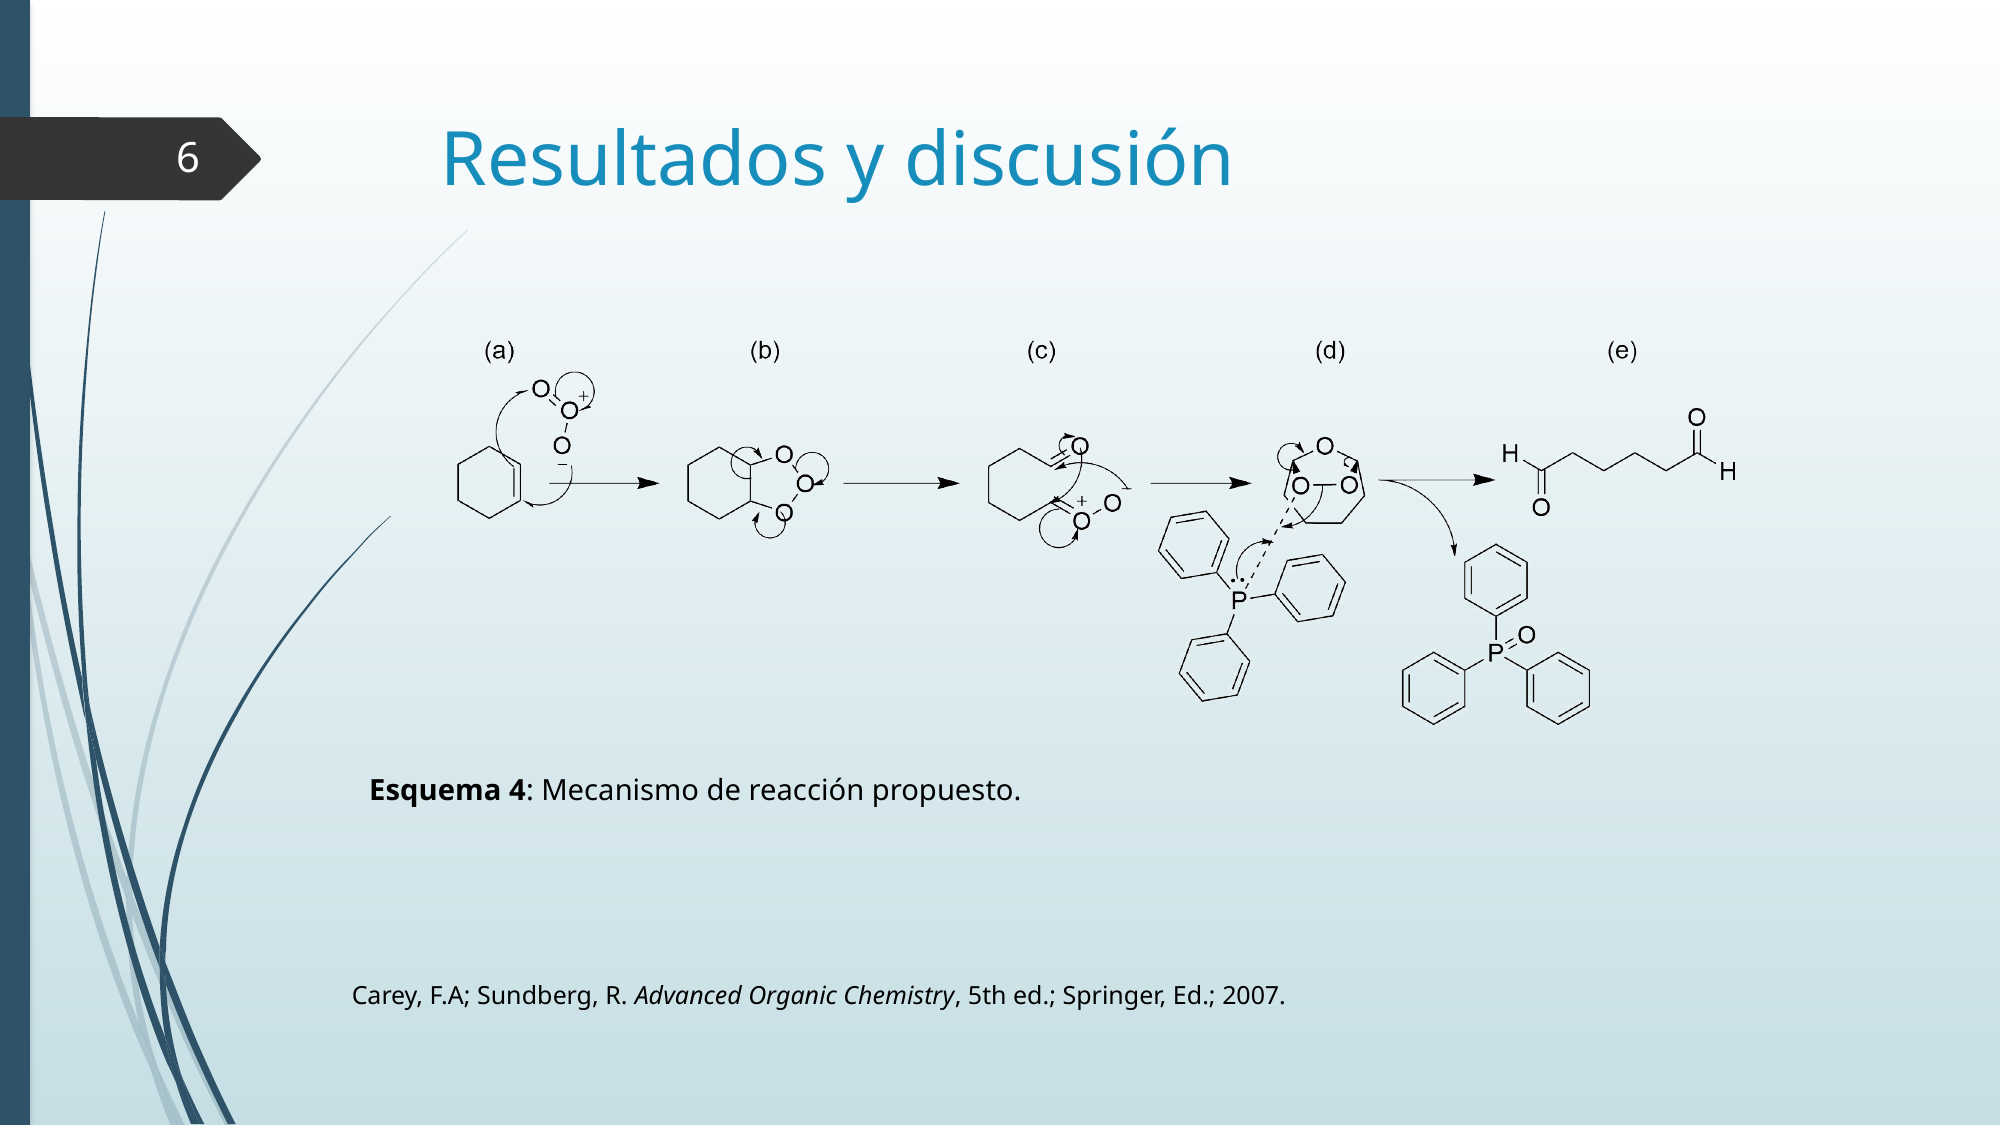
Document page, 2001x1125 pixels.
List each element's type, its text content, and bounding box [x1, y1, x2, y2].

title Resultados y discusión [425, 102, 1888, 313]
slide_number 6 [87, 129, 216, 190]
text_box Carey, F.A; Sundberg, R. Advanced Organic Chemistry, 5th ed.; Springer, Ed.; 2007. [337, 971, 1643, 1017]
picture [452, 331, 1742, 730]
text_box Esquema 4: Mecanismo de reacción propuesto. [354, 763, 1037, 814]
